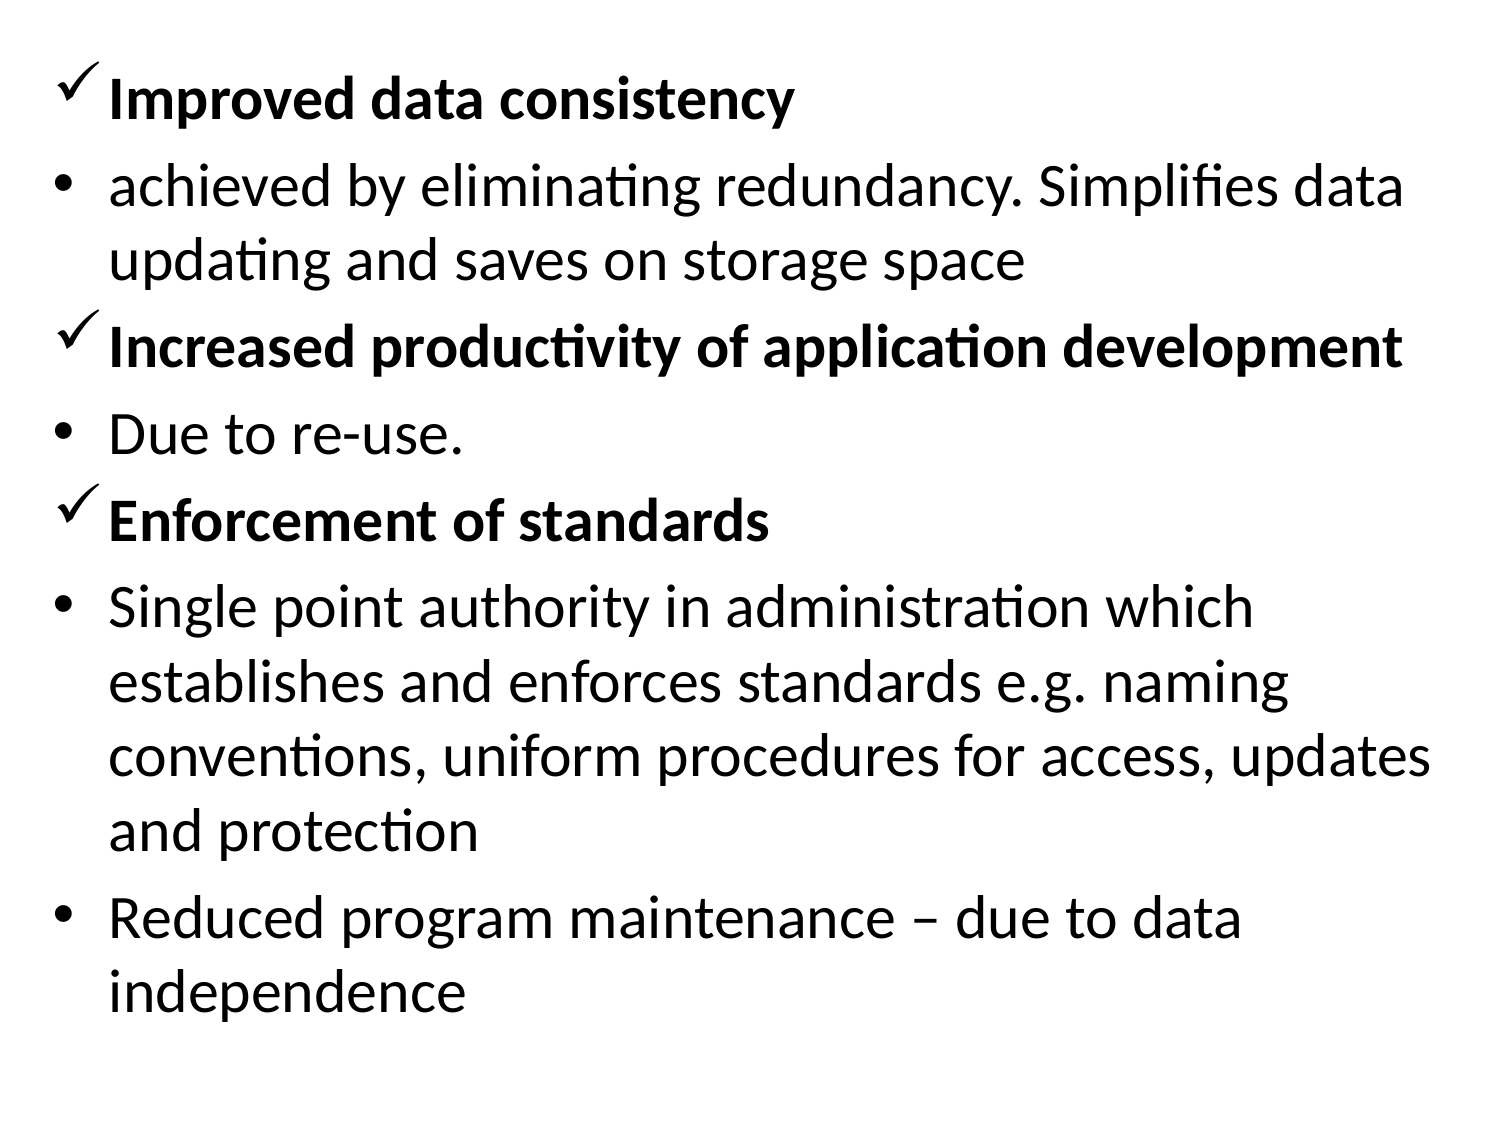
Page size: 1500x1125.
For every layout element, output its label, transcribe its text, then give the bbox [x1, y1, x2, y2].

list Improved data consistency achieved by eliminating redundancy. Simplifies data updating and saves on storage space Increased productivity of application development Due to re-use. Enforcement of standards Single point authority in administration which establishes and enforces standards e.g. naming conventions, uniform procedures for access, updates and protection Reduced program maintenance – due to data independence [37, 50, 1463, 1088]
